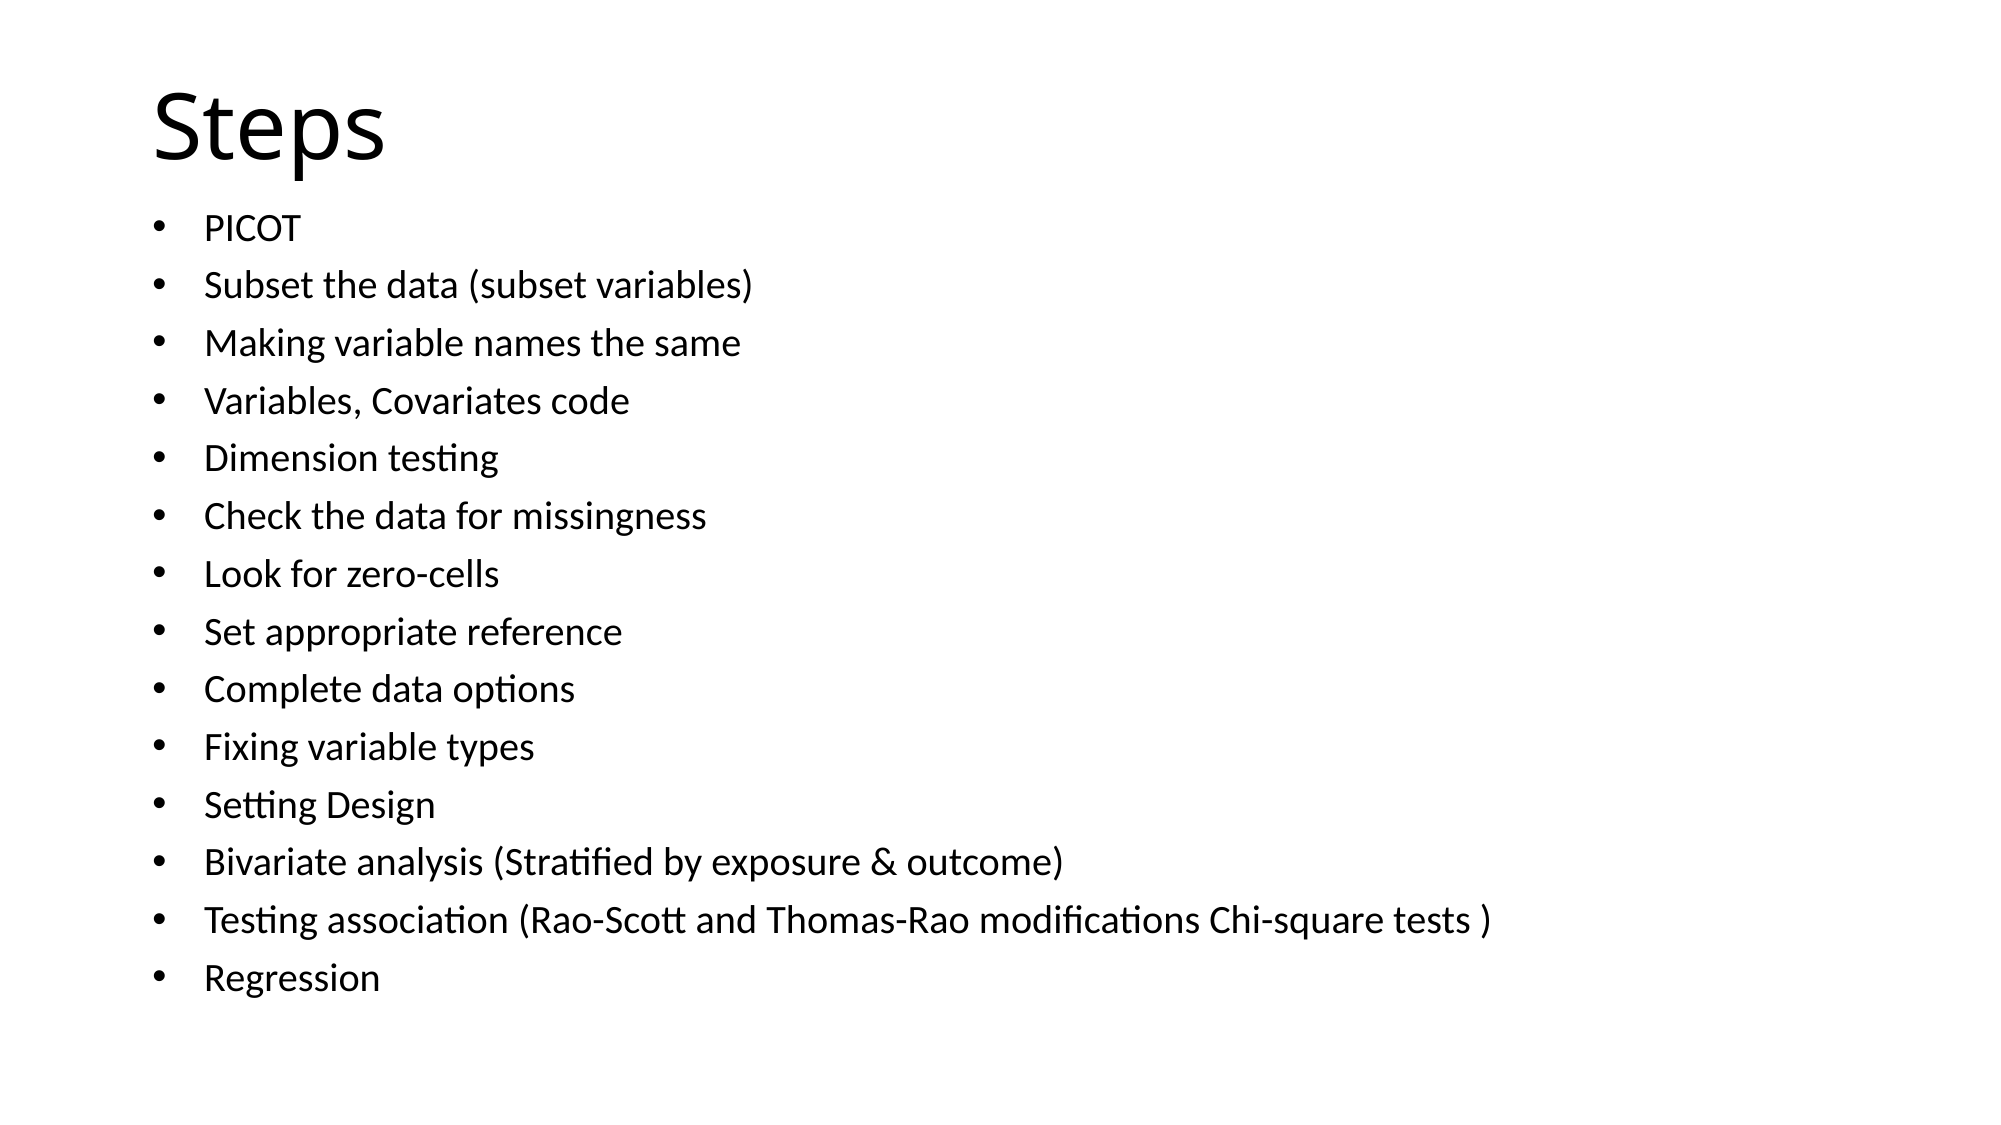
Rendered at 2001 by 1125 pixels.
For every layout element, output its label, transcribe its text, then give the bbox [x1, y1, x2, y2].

list PICOT Subset the data (subset variables) Making variable names the same Variables, Covariates code Dimension testing Check the data for missingness Look for zero-cells Set appropriate reference Complete data options Fixing variable types Setting Design Bivariate analysis (Stratified by exposure & outcome) Testing association (Rao-Scott and Thomas-Rao modifications Chi-square tests ) Regression [137, 198, 1863, 1014]
title Steps [137, 59, 1863, 198]
